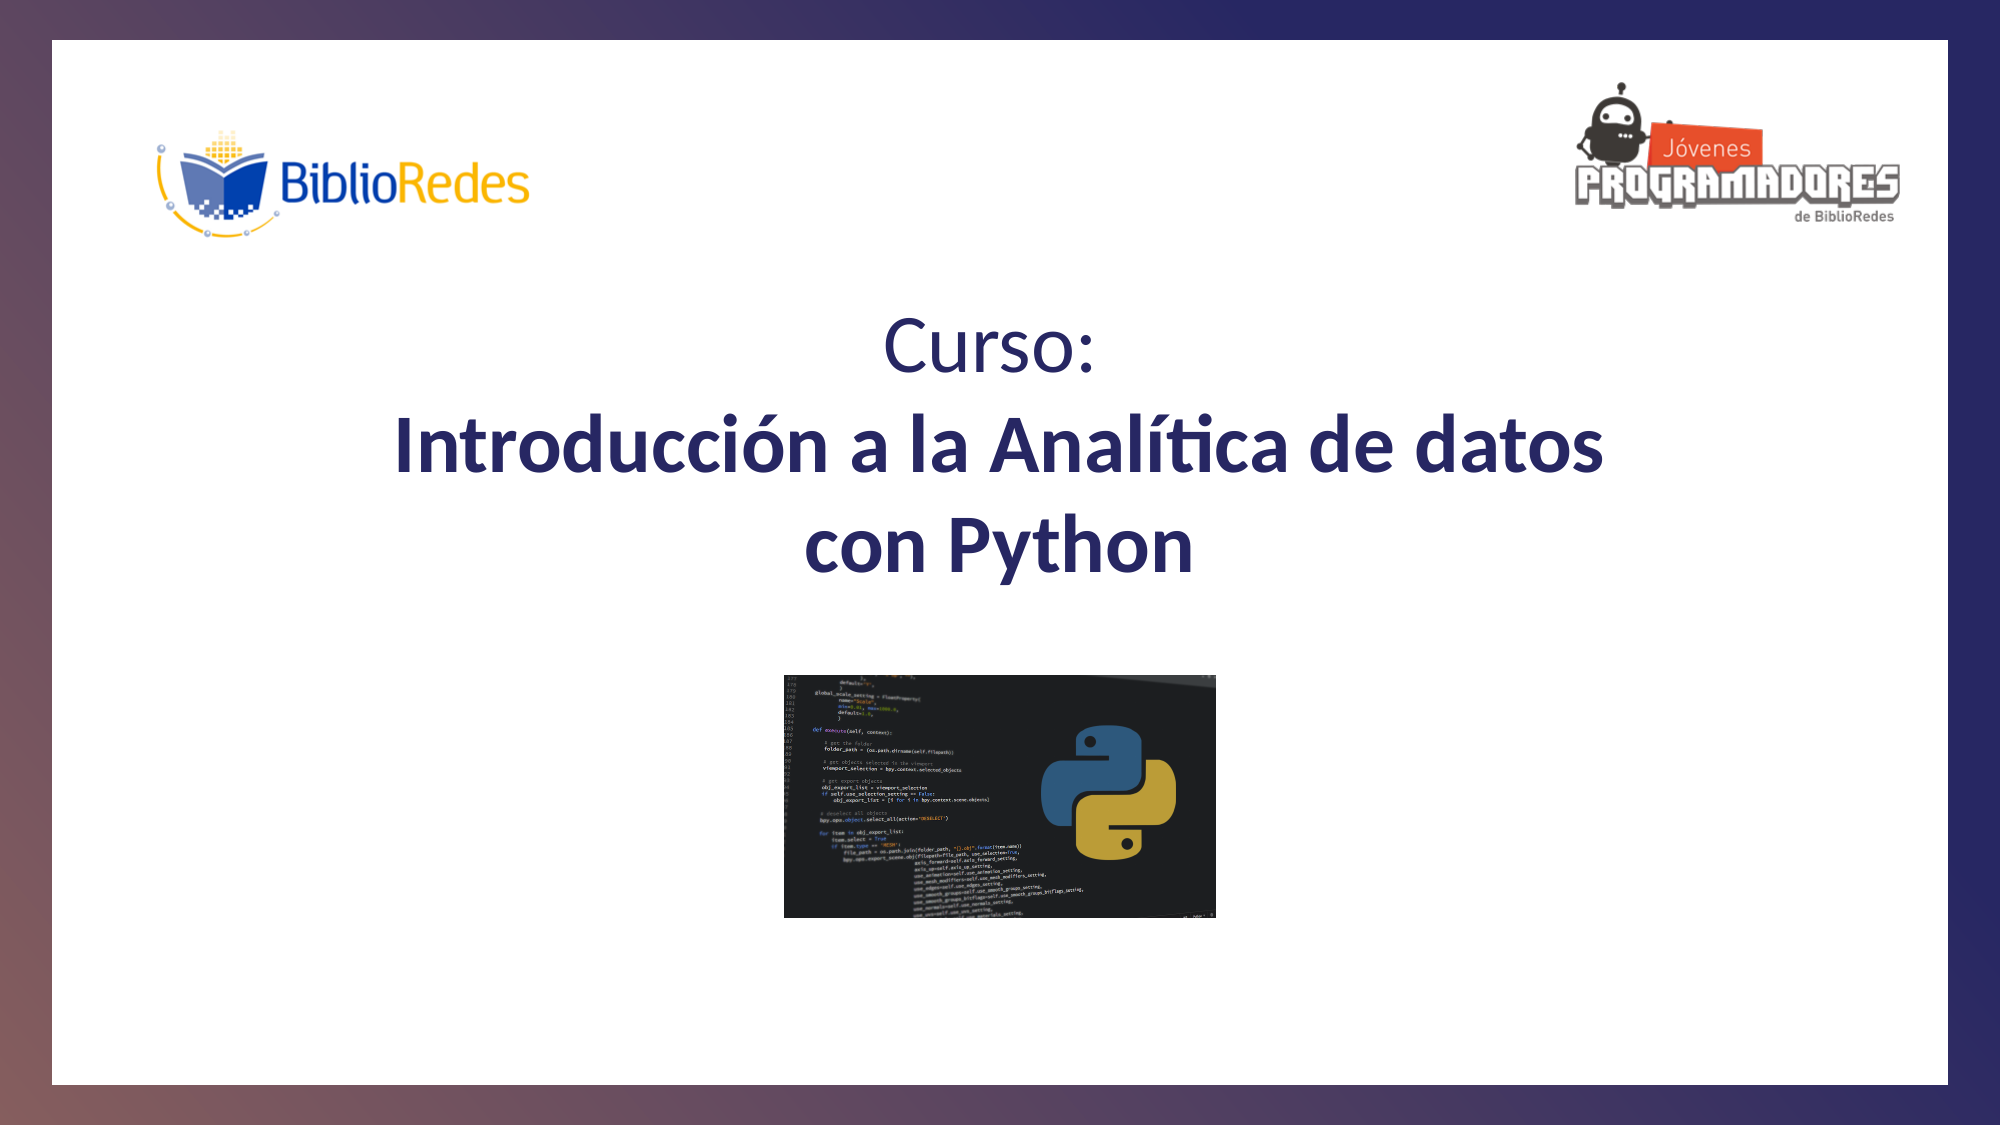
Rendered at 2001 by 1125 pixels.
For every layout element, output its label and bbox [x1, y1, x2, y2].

picture [52, 30, 1970, 1085]
